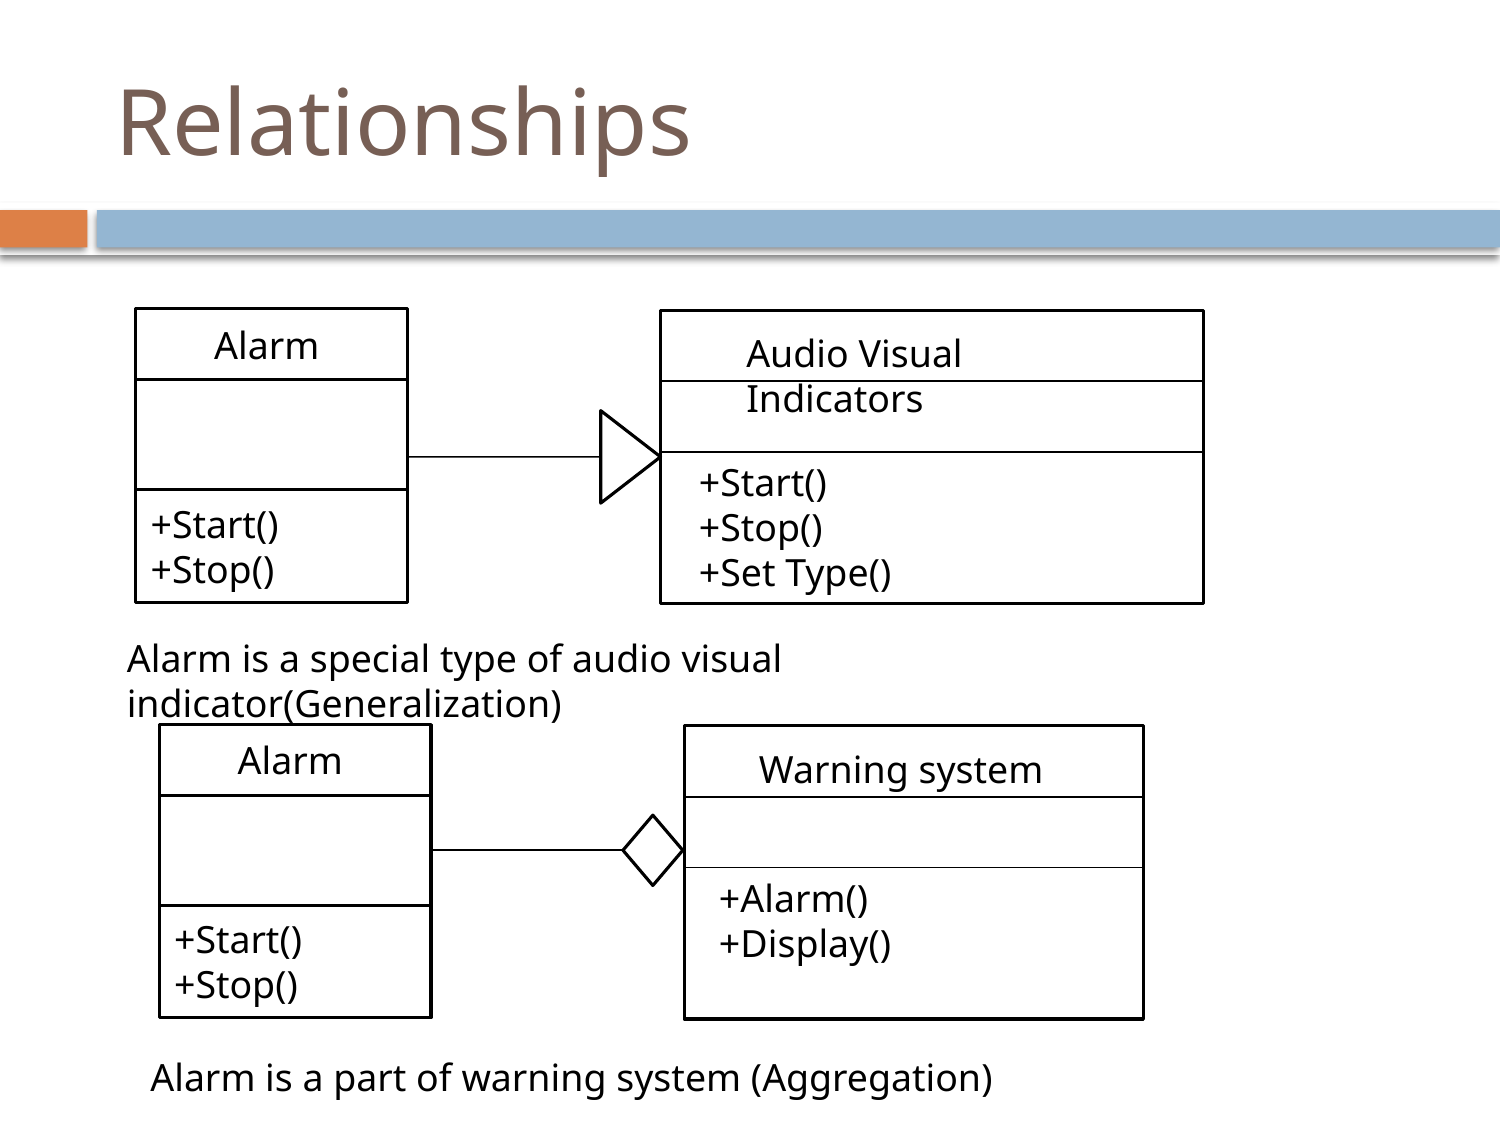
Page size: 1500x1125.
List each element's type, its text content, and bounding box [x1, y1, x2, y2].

text_box [622, 813, 678, 888]
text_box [683, 725, 1144, 1020]
text_box Alarm [158, 723, 433, 794]
text_box Alarm is a special type of audio visual indicator(Generalization) [112, 627, 1204, 733]
text_box [134, 378, 409, 488]
text_box [158, 794, 433, 904]
title Relationships [100, 37, 1438, 200]
text_box +Start() +Stop() [134, 488, 409, 604]
text_box Alarm is a part of warning system (Aggregation) [135, 1046, 1133, 1107]
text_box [660, 310, 1205, 604]
text_box [599, 409, 654, 505]
text_box +Start() +Stop() [158, 904, 433, 1019]
text_box Alarm [134, 307, 409, 378]
